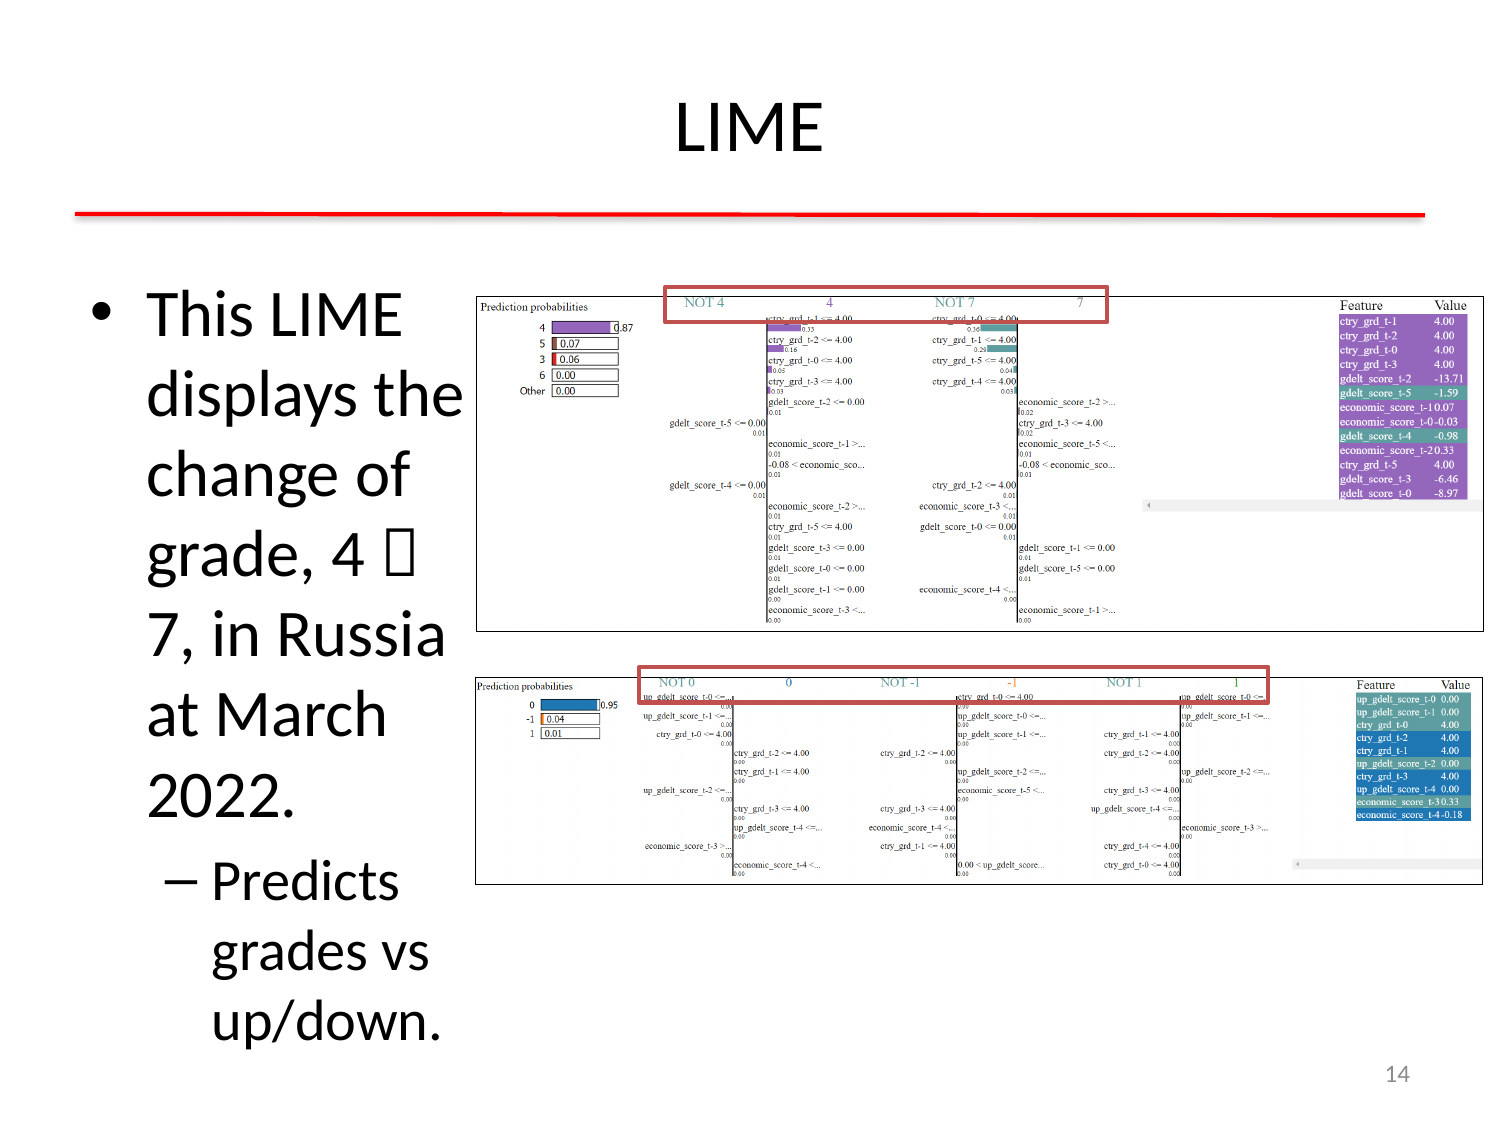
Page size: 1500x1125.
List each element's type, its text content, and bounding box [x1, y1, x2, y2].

text_box [663, 285, 1109, 295]
slide_number 14 [1074, 1042, 1425, 1103]
title LIME [75, 45, 1425, 198]
picture [475, 296, 1484, 632]
text_box [637, 665, 1270, 675]
text_box This LIME displays the change of grade, 4  7, in Russia at March 2022. Predicts grades vs up/down. [74, 262, 487, 1080]
picture [474, 676, 1483, 885]
